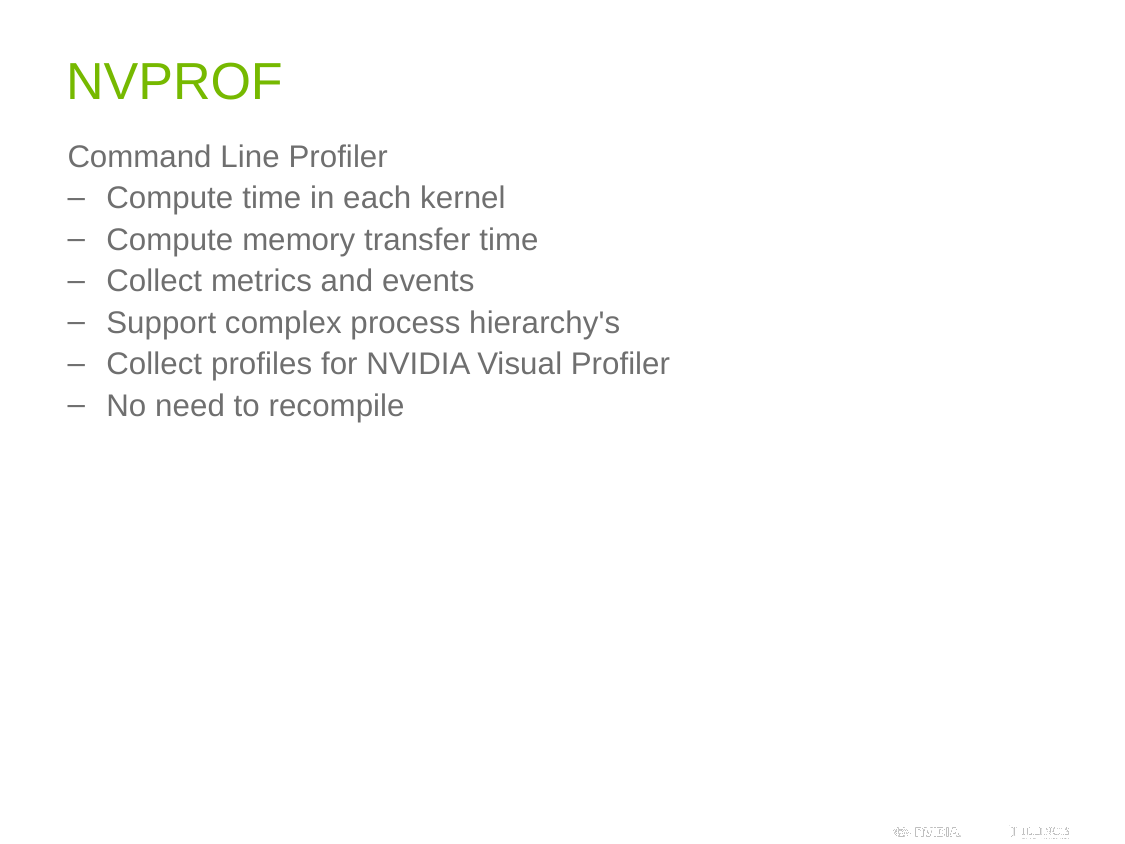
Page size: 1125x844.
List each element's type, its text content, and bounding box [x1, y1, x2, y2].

picture [1008, 824, 1020, 839]
picture [1022, 827, 1069, 839]
picture [893, 825, 961, 838]
list Command Line Profiler Compute time in each kernel Compute memory transfer time Collect metrics and events Support complex process hierarchy's Collect profiles for NVIDIA Visual Profiler No need to recompile [52, 132, 1073, 794]
title NVPROF [50, 47, 1075, 120]
